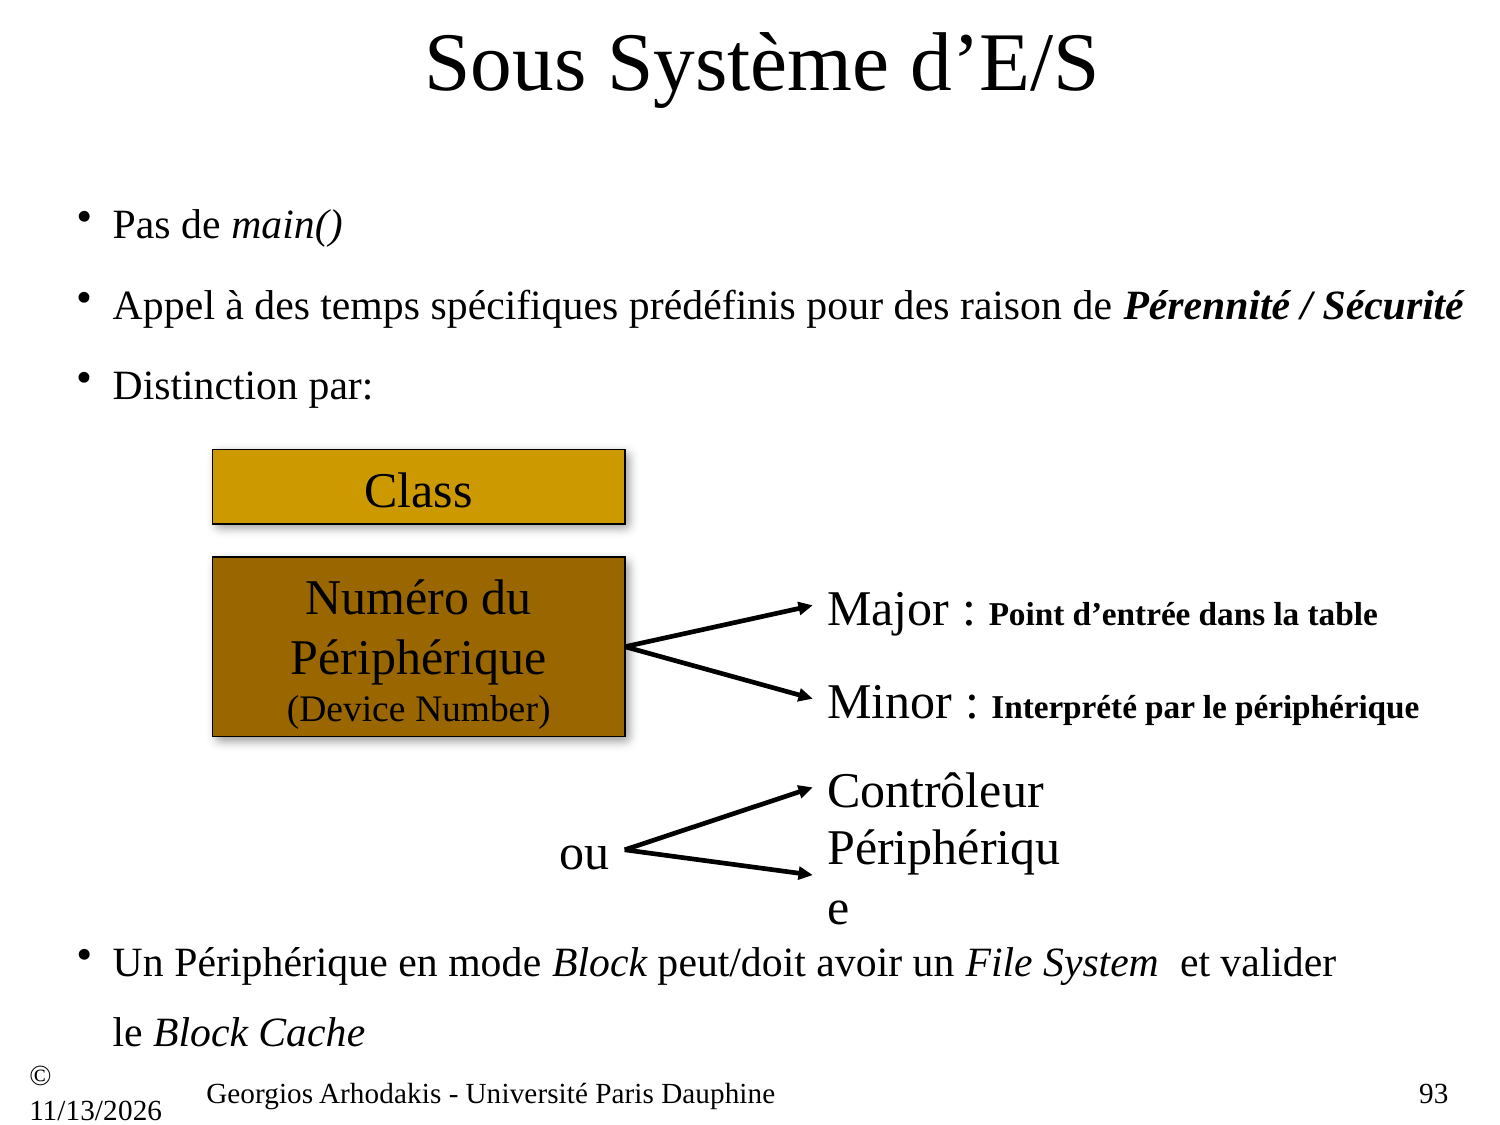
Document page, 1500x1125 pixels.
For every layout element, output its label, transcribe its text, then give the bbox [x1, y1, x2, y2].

text_box Appel à des temps spécifiques prédéfinis pour des raison de Pérennité / Sécurité [62, 250, 1488, 335]
text_box Périphérique [812, 807, 1098, 907]
text_box ou [544, 812, 625, 888]
footer Georgios Arhodakis - Université Paris Dauphine [206, 1074, 1232, 1110]
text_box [624, 787, 813, 849]
text_box Pas de main() [62, 169, 388, 250]
text_box Un Périphérique en mode Block peut/doit avoir un File System et valider le Block Cache [62, 907, 1388, 1063]
slide_number 93 [1298, 1074, 1449, 1110]
text_box Major : Point d’entrée dans la table [812, 568, 1413, 643]
text_box Minor : Interprété par le périphérique [812, 661, 1450, 736]
title Sous Système d’E/S [125, 0, 1400, 159]
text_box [624, 605, 813, 646]
text_box Contrôleur [812, 750, 1059, 807]
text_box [624, 646, 813, 699]
text_box Class [212, 449, 625, 525]
text_box Numéro du Périphérique (Device Number) [212, 556, 625, 737]
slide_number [29, 1056, 192, 1125]
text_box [624, 849, 813, 876]
text_box Distinction par: [62, 330, 1188, 416]
